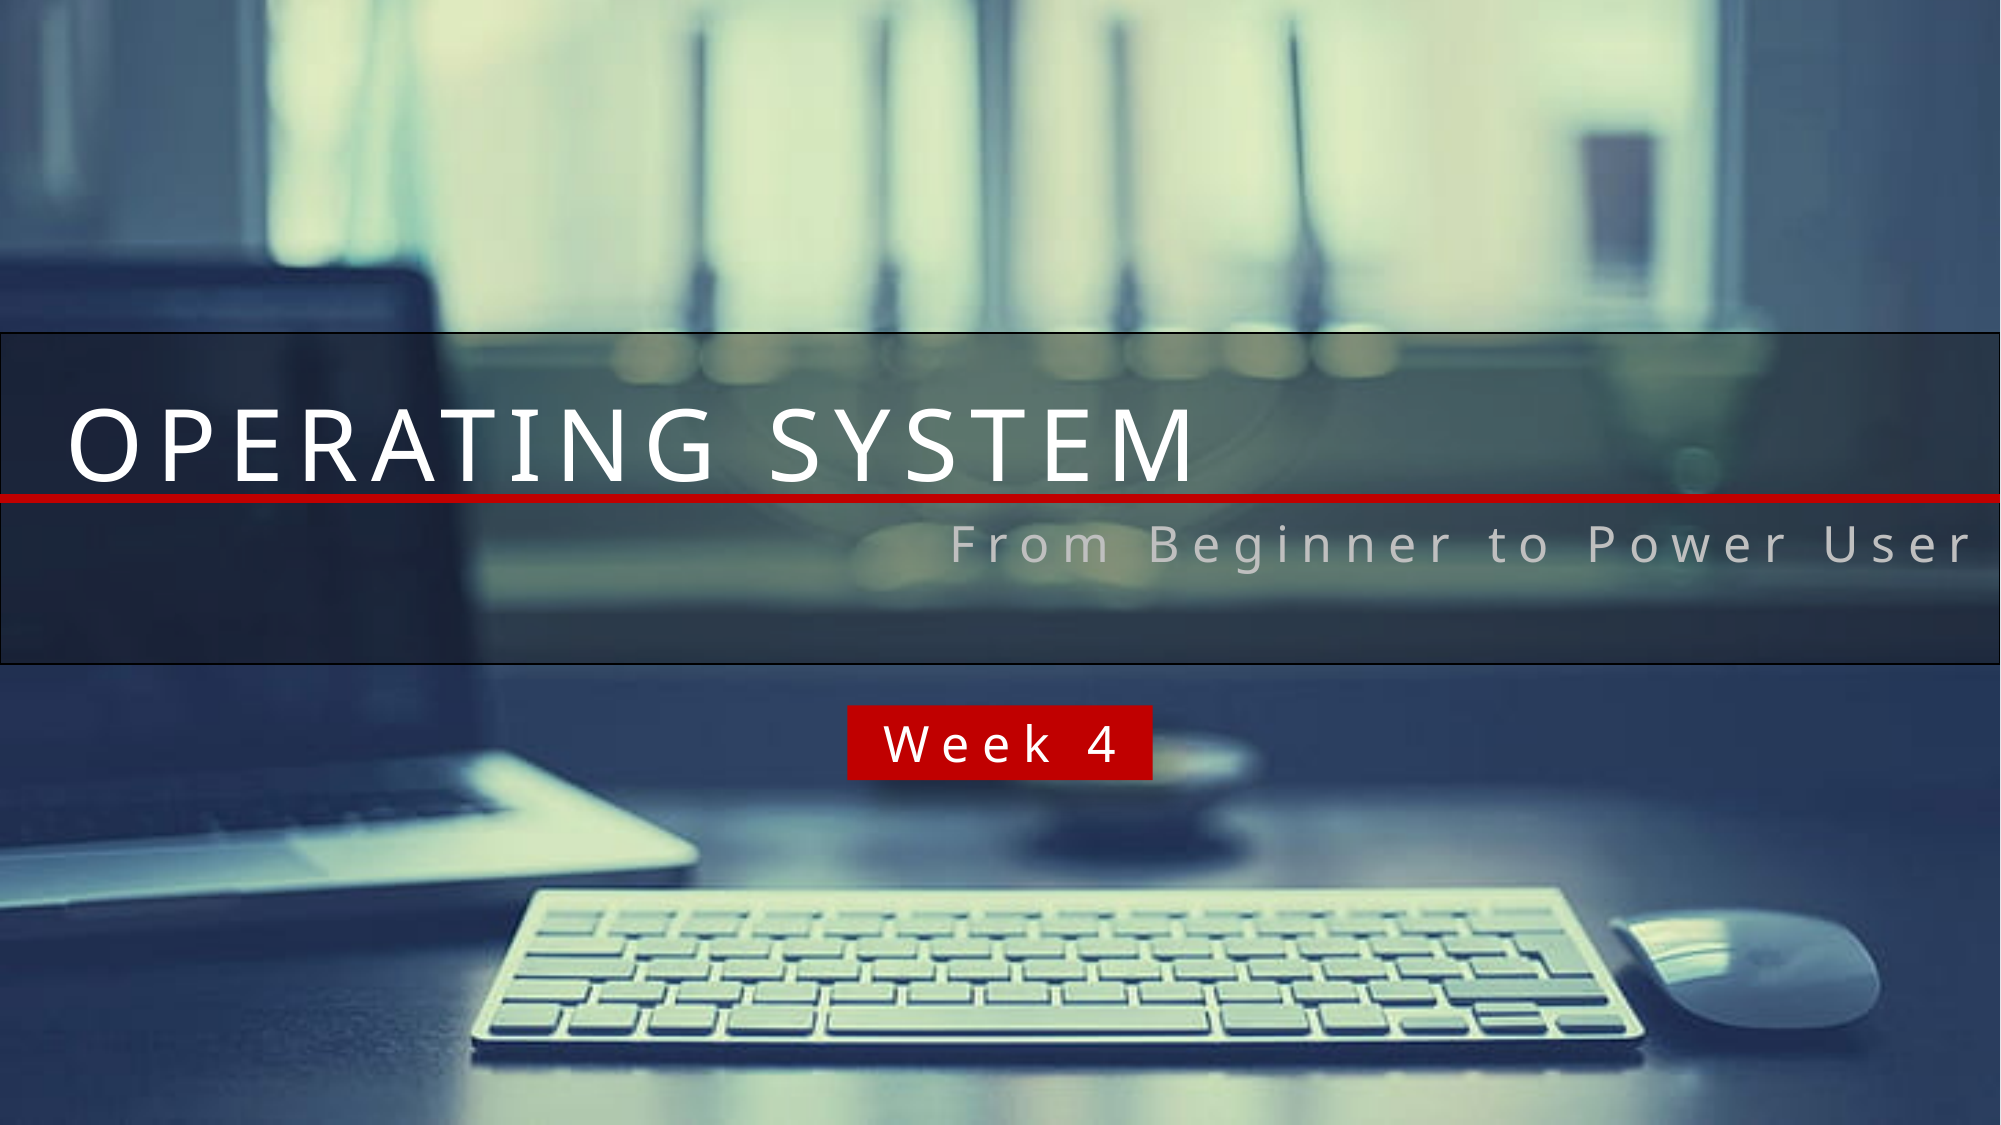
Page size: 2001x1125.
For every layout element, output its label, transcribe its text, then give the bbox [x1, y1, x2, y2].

picture [0, 0, 2001, 1125]
text_box Week 4 [847, 705, 1153, 781]
text_box OPERATING SYSTEM [0, 374, 1285, 494]
text_box [0, 509, 2000, 665]
text_box [0, 332, 2000, 494]
text_box From Beginner to Power User [808, 505, 2000, 581]
text_box OPERATING SYSTEM [0, 503, 1285, 509]
